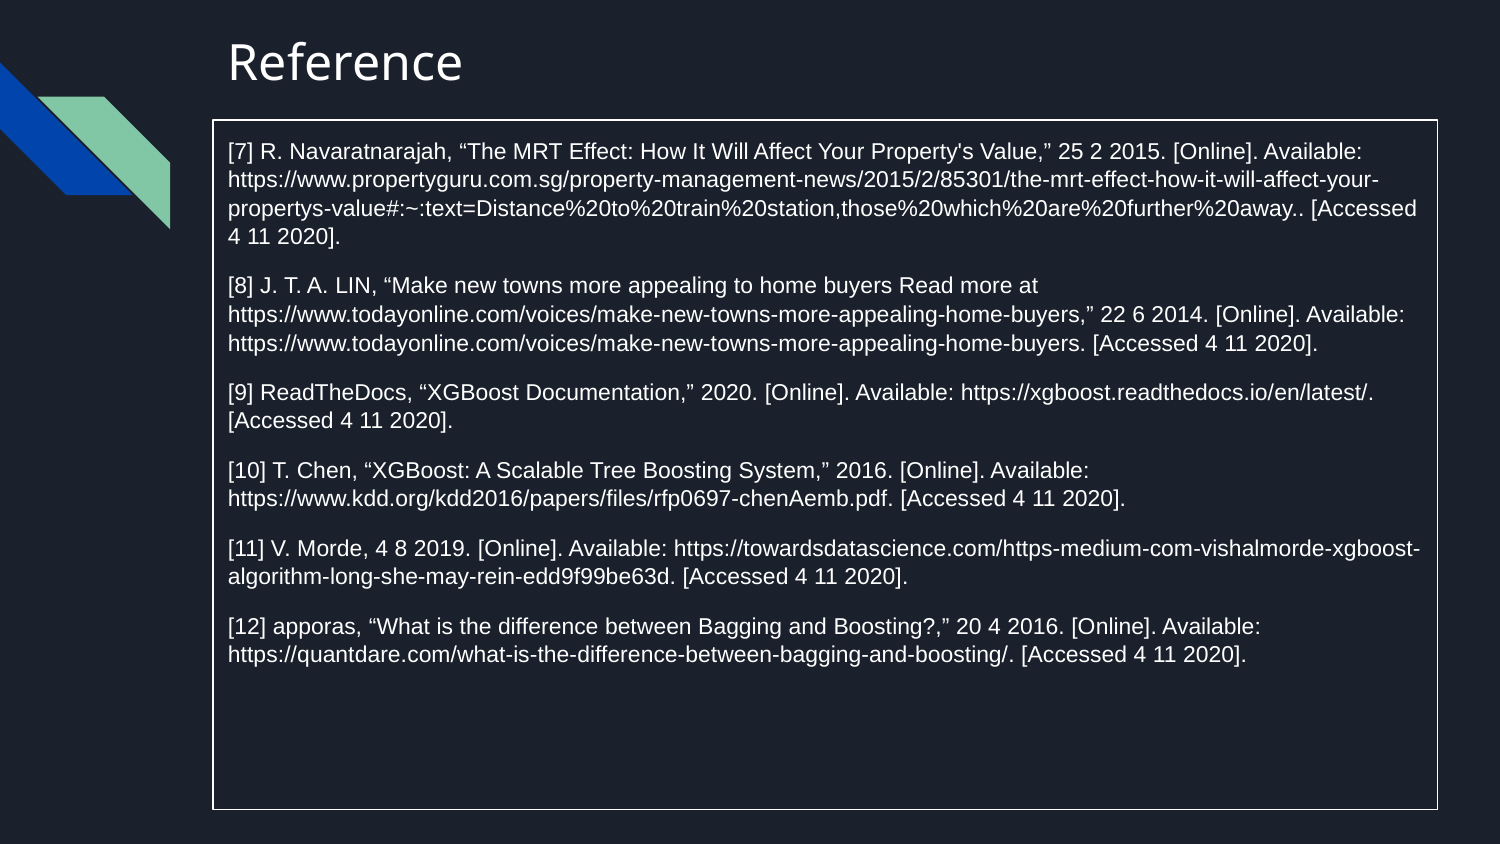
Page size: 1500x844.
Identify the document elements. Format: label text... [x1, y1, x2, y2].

list [7] R. Navaratnarajah, “The MRT Effect: How It Will Affect Your Property's Value,” 25 2 2015. [Online]. Available: https://www.propertyguru.com.sg/property-management-news/2015/2/85301/the-mrt-effect-how-it-will-affect-your-propertys-value#:~:text=Distance%20to%20train%20station,those%20which%20are%20further%20away.. [Accessed 4 11 2020]. [8] J. T. A. LIN, “Make new towns more appealing to home buyers Read more at https://www.todayonline.com/voices/make-new-towns-more-appealing-home-buyers,” 22 6 2014. [Online]. Available: https://www.todayonline.com/voices/make-new-towns-more-appealing-home-buyers. [Accessed 4 11 2020]. [9] ReadTheDocs, “XGBoost Documentation,” 2020. [Online]. Available: https://xgboost.readthedocs.io/en/latest/. [Accessed 4 11 2020]. [10] T. Chen, “XGBoost: A Scalable Tree Boosting System,” 2016. [Online]. Available: https://www.kdd.org/kdd2016/papers/files/rfp0697-chenAemb.pdf. [Accessed 4 11 2020]. [11] V. Morde, 4 8 2019. [Online]. Available: https://towardsdatascience.com/https-medium-com-vishalmorde-xgboost-algorithm-long-she-may-rein-edd9f99be63d. [Accessed 4 11 2020]. [12] apporas, “What is the difference between Bagging and Boosting?,” 20 4 2016. [Online]. Available: https://quantdare.com/what-is-the-difference-between-bagging-and-boosting/. [Accessed 4 11 2020]. [212, 120, 1438, 810]
title Reference [212, 14, 1368, 106]
